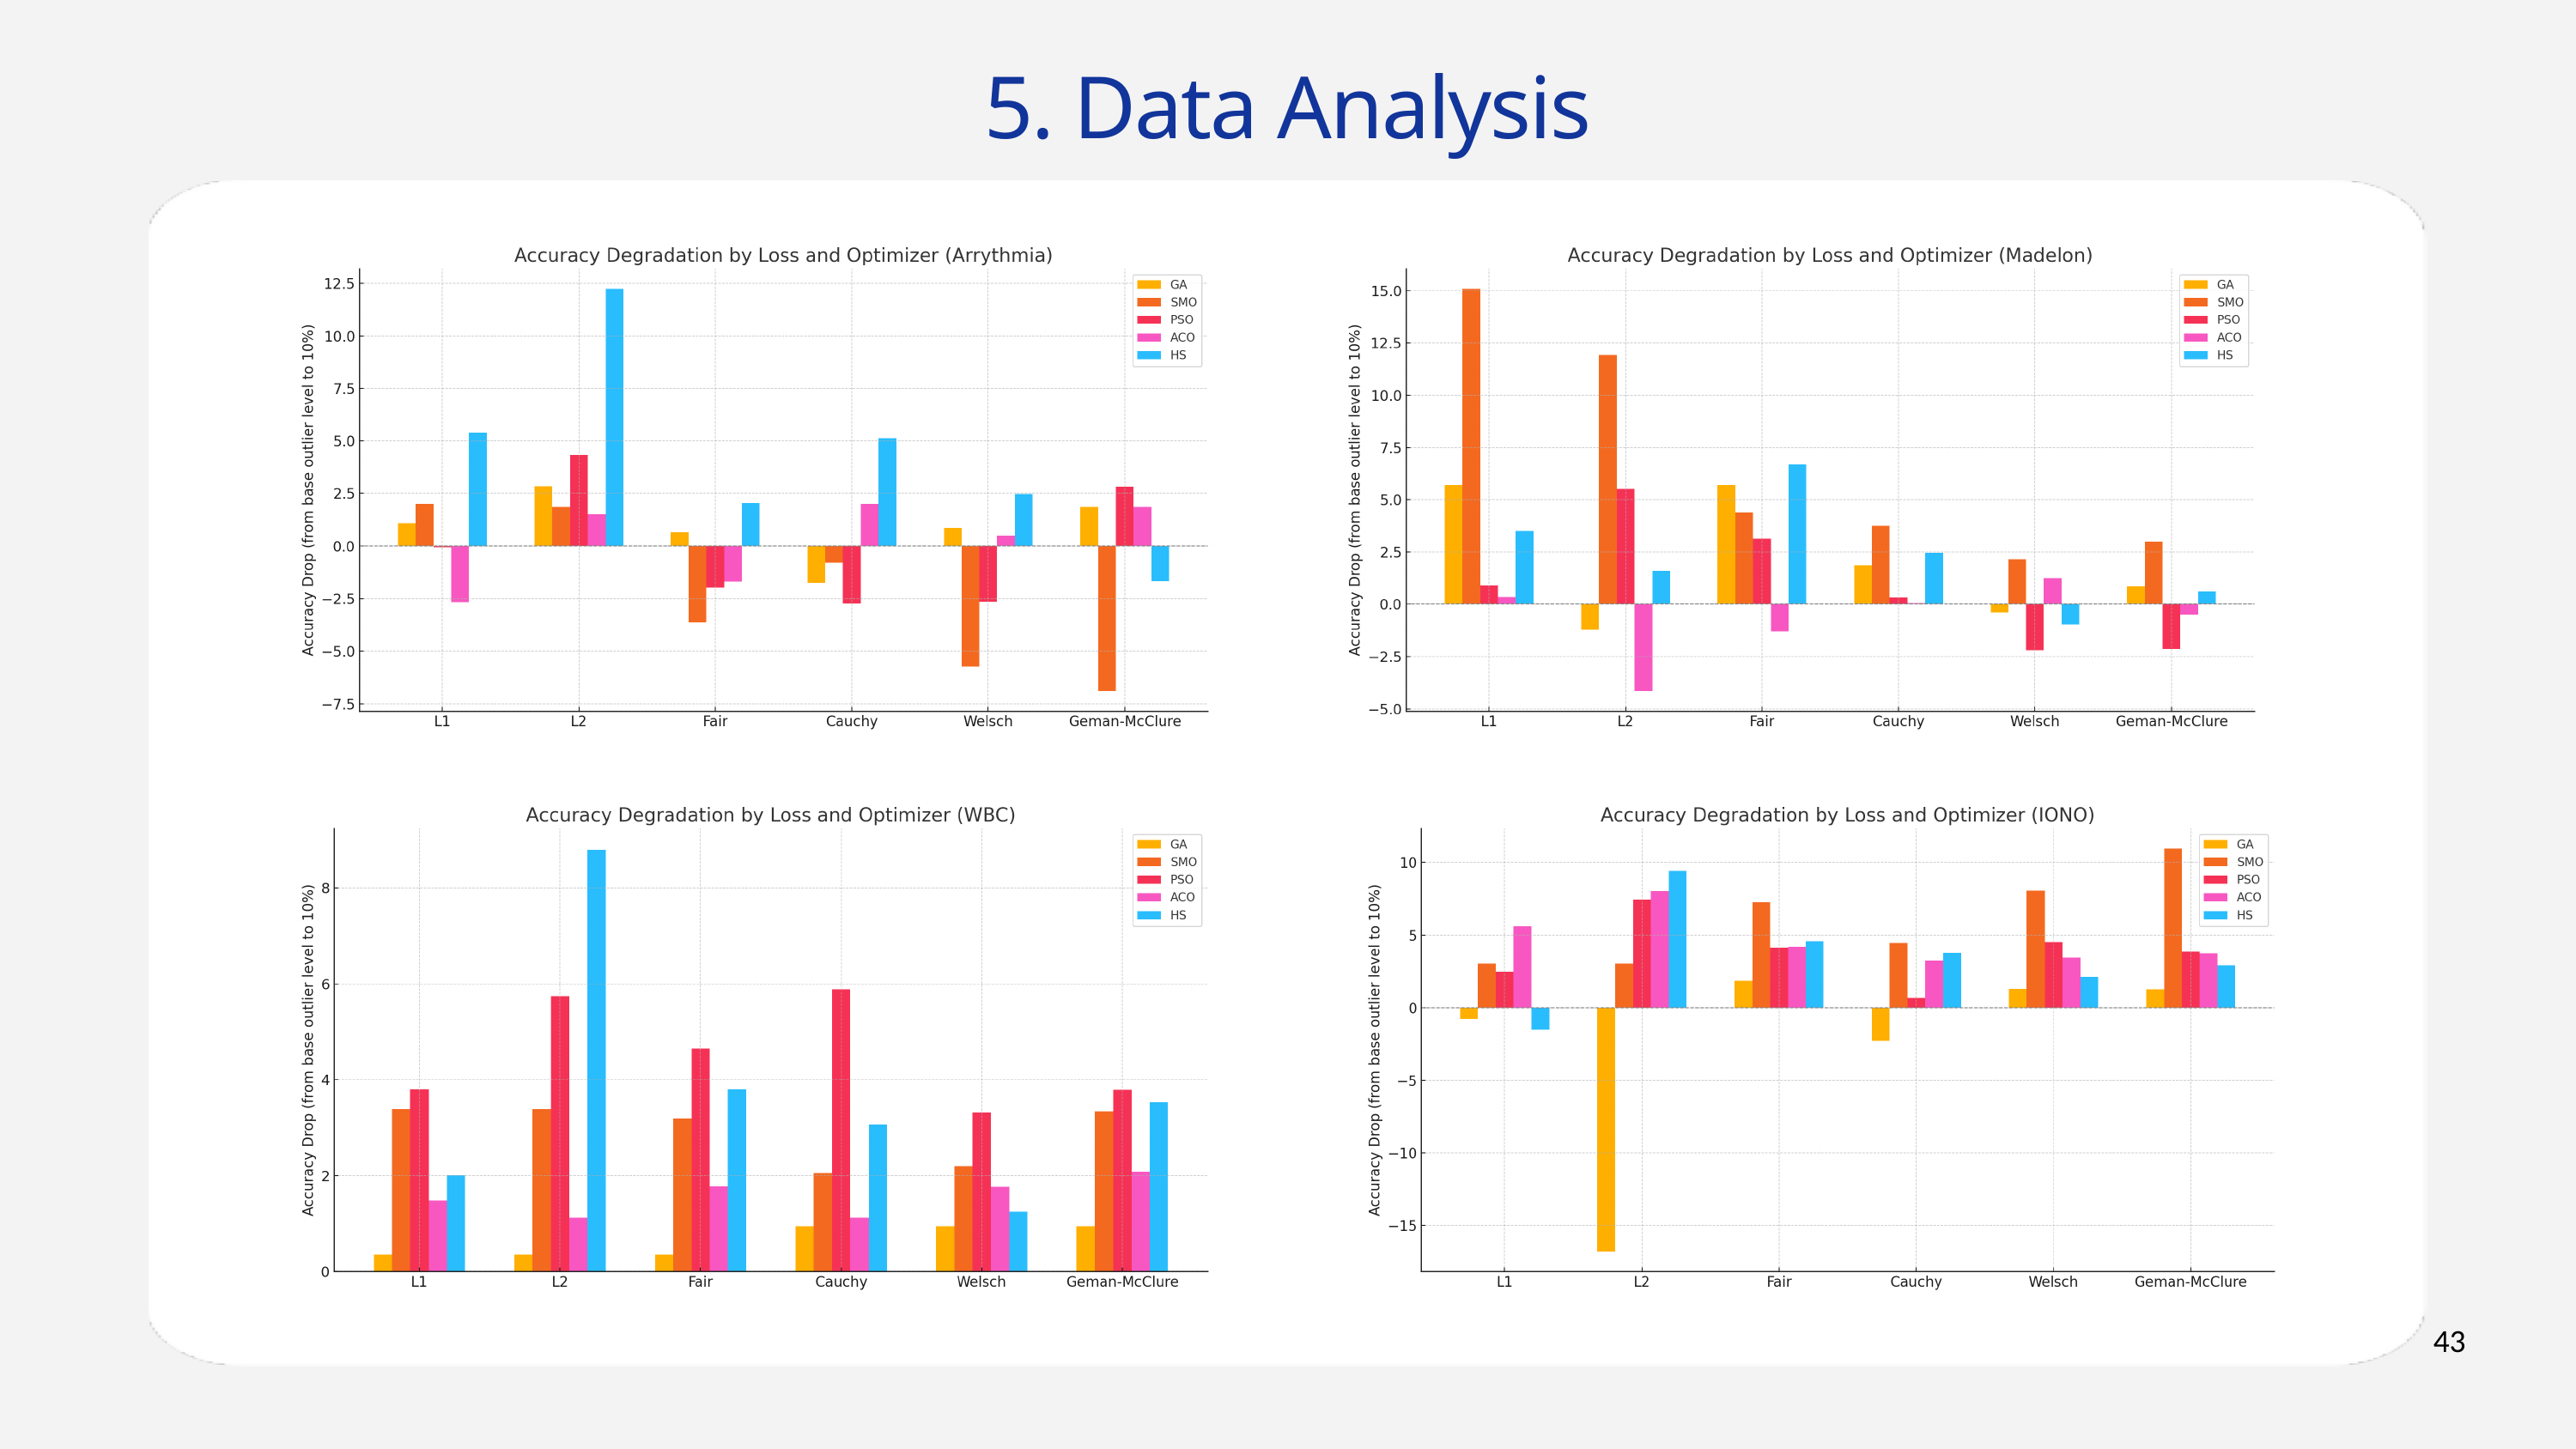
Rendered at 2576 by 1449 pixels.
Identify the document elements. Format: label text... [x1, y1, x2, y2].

text_box 43 [2431, 1313, 2479, 1365]
picture [1356, 794, 2287, 1302]
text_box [149, 180, 2427, 1367]
picture [1336, 233, 2267, 742]
picture [289, 233, 1220, 742]
text_box 5. Data Analysis [309, 46, 2267, 163]
picture [289, 794, 1220, 1302]
